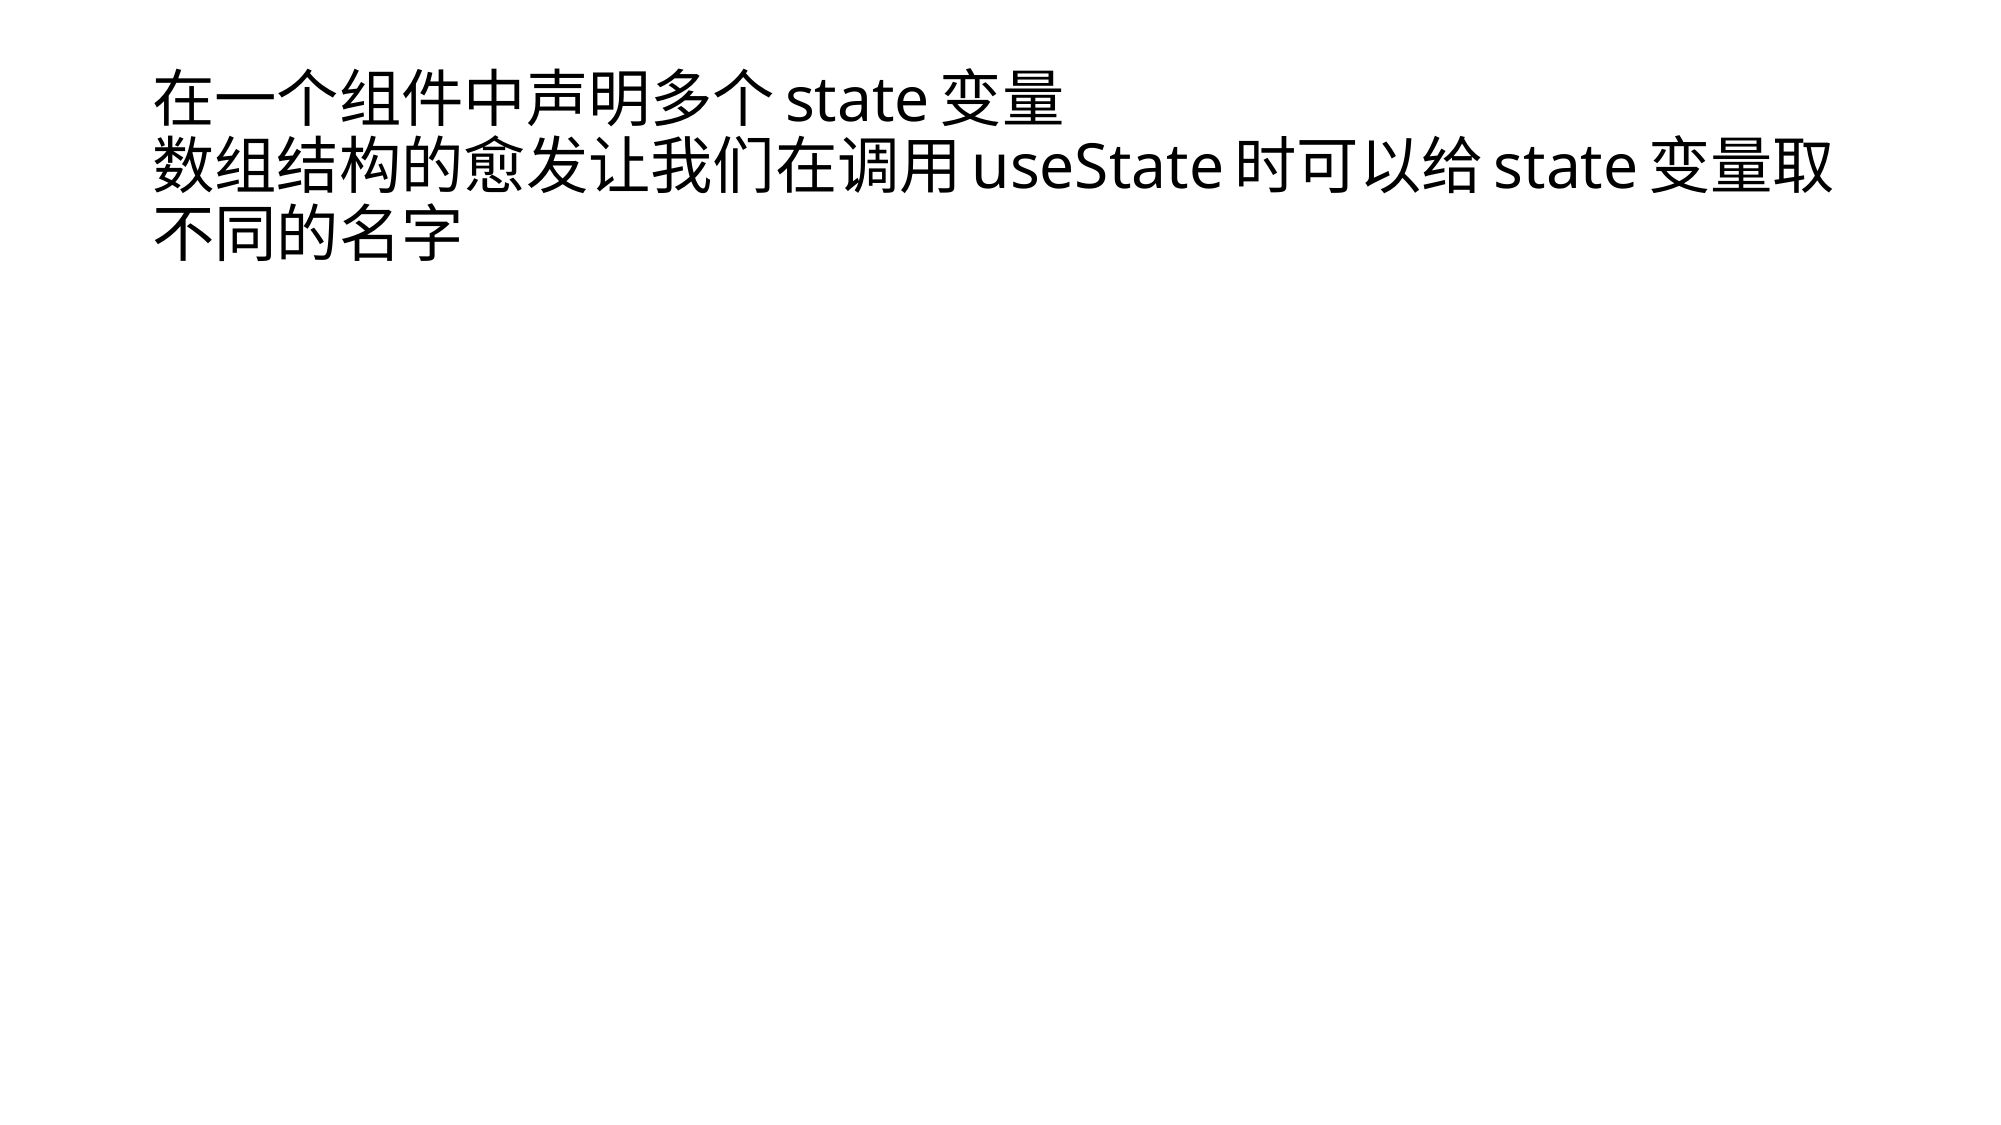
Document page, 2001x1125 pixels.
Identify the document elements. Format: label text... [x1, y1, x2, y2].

title 在一个组件中声明多个state变量 数组结构的愈发让我们在调用useState时可以给state变量取不同的名字 [137, 59, 1863, 278]
